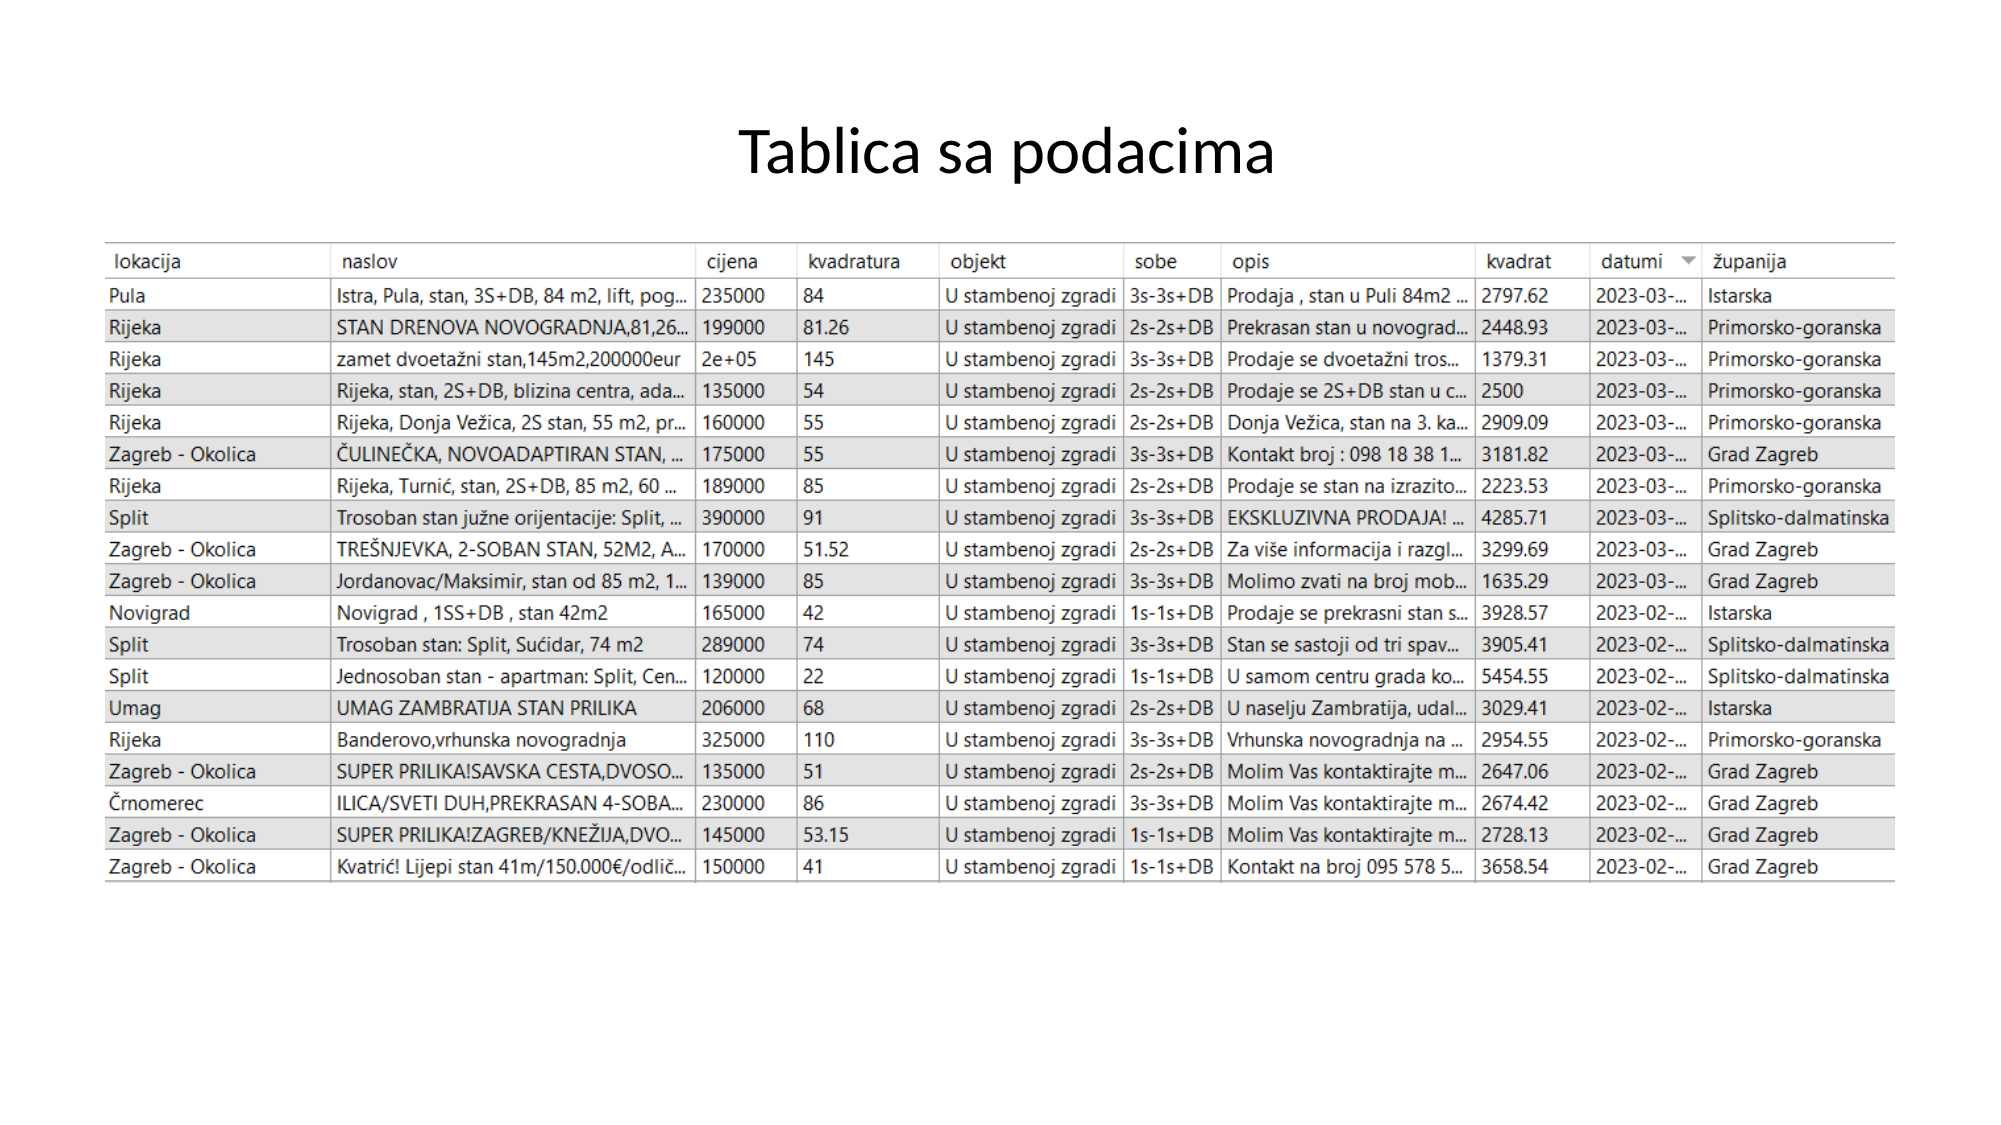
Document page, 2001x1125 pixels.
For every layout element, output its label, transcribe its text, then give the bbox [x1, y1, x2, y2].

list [105, 242, 1895, 883]
text_box Tablica sa podacima [410, 99, 1605, 195]
